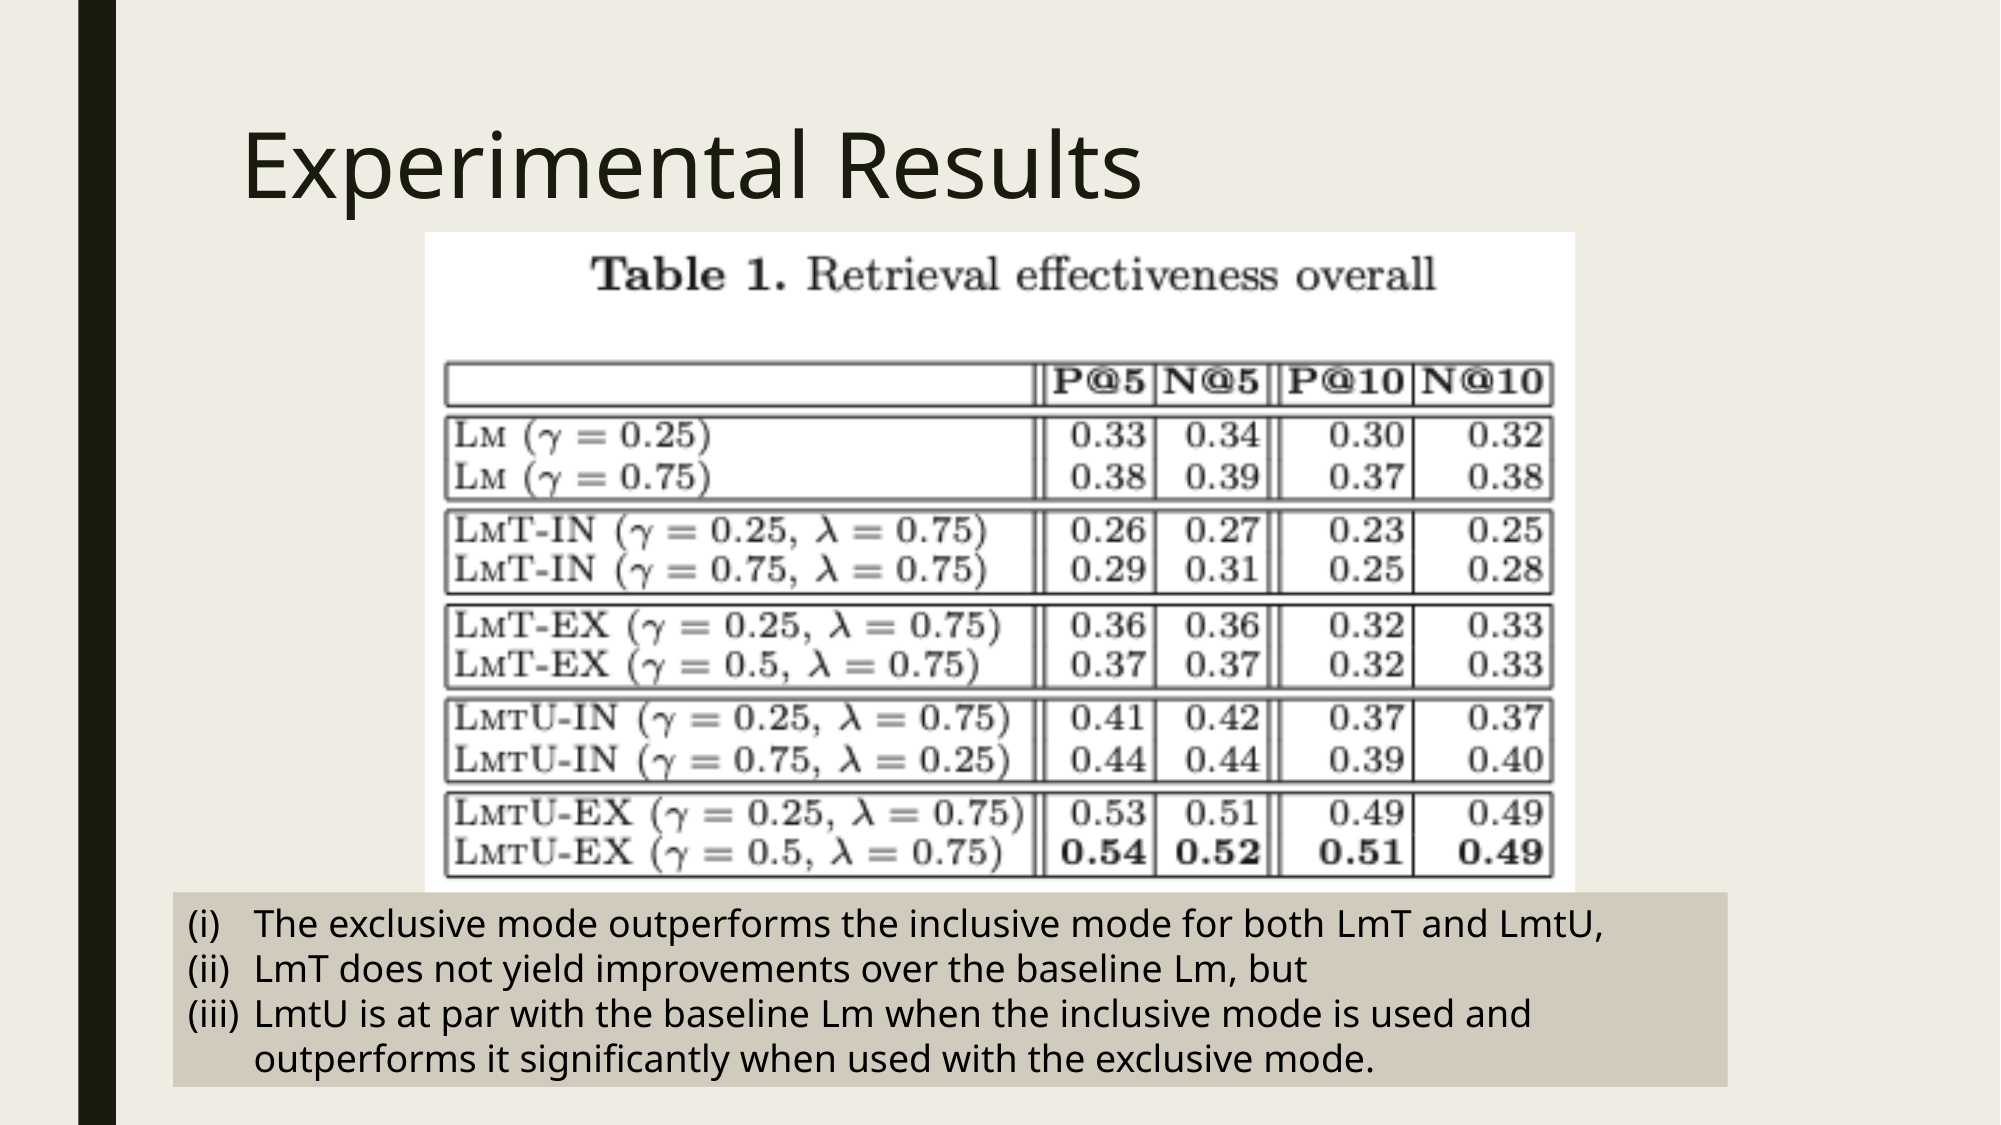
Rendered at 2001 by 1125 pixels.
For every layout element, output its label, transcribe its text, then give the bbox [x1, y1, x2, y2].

picture [425, 232, 1575, 893]
text_box The exclusive mode outperforms the inclusive mode for both LmT and LmtU, LmT does not yield improvements over the baseline Lm, but LmtU is at par with the baseline Lm when the inclusive mode is used and outperforms it significantly when used with the exclusive mode. [173, 892, 1728, 1087]
title Experimental Results [225, 112, 1800, 357]
